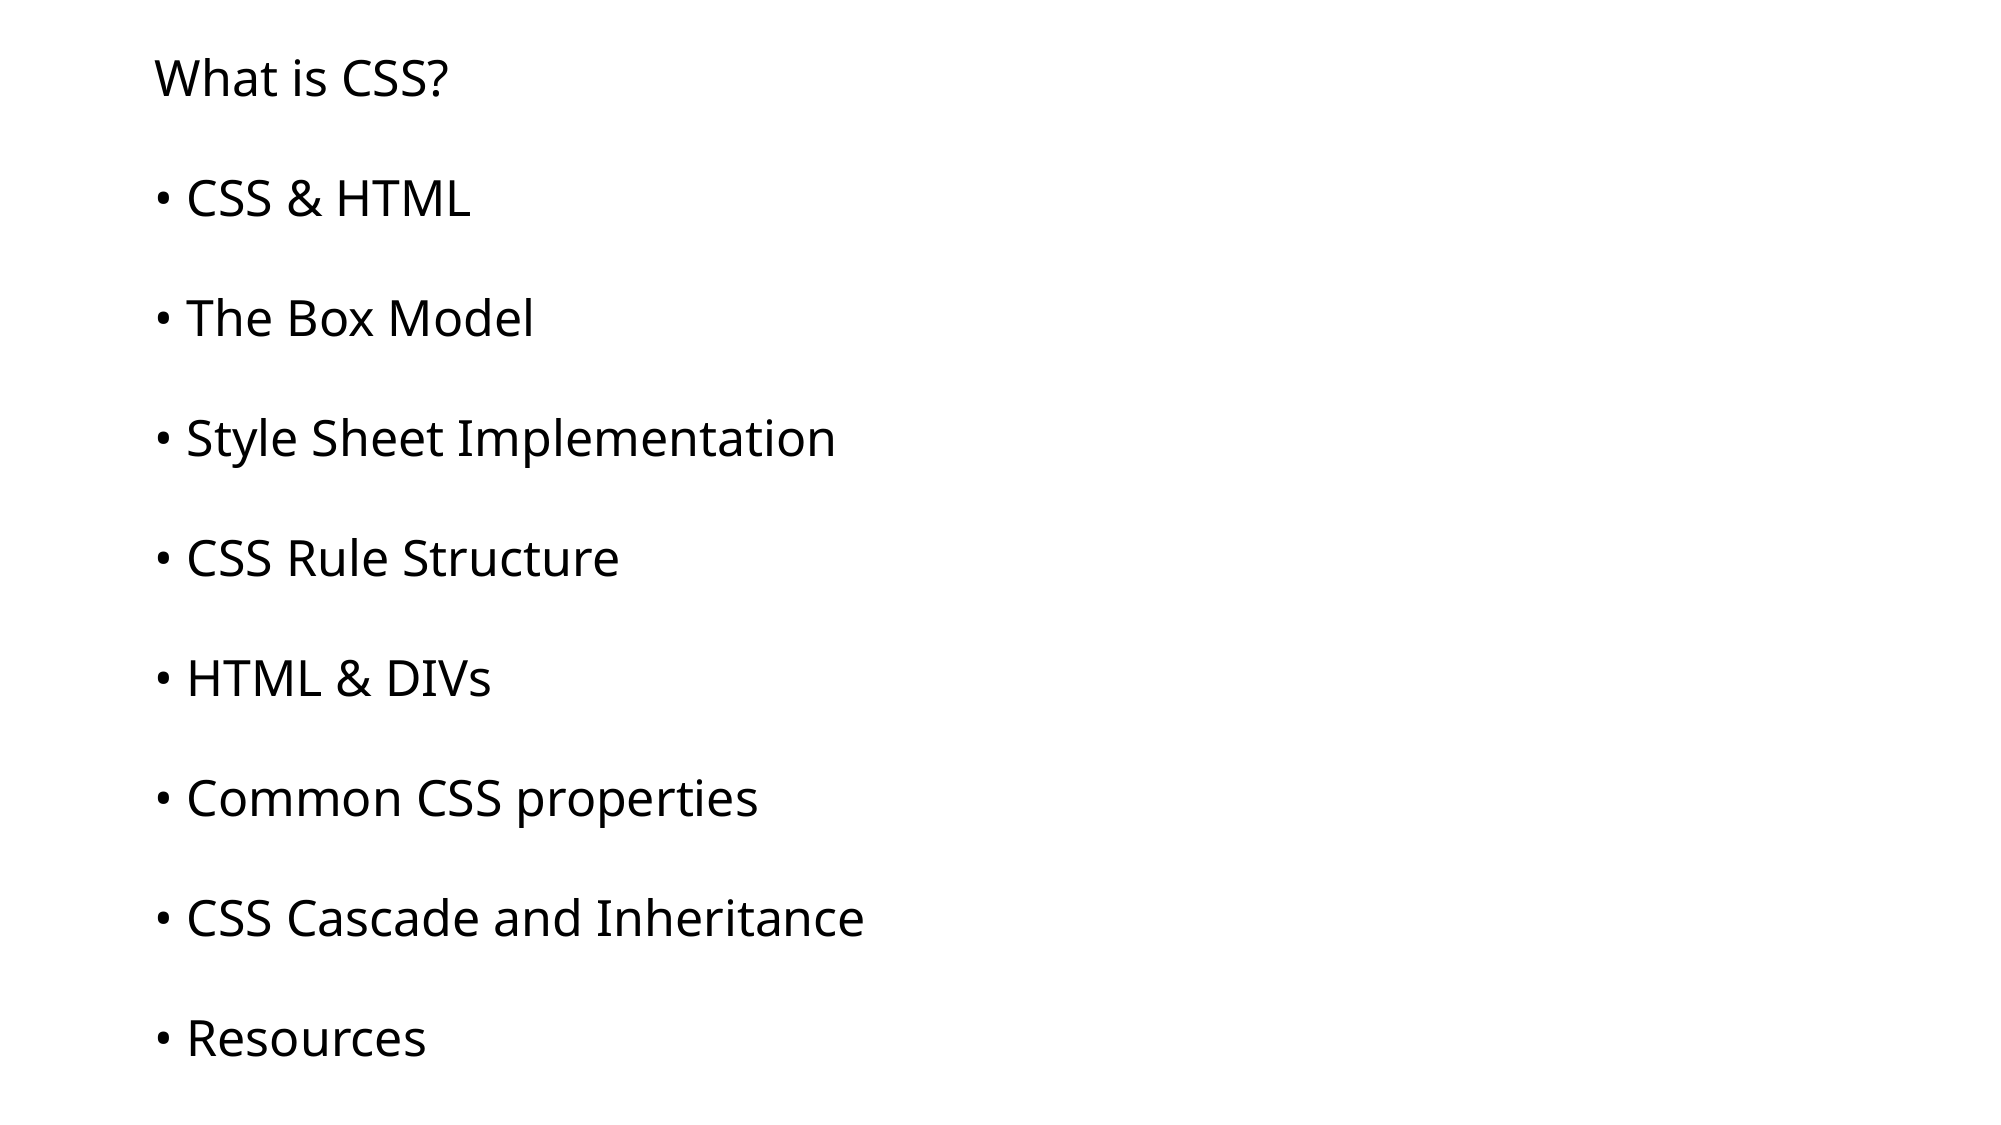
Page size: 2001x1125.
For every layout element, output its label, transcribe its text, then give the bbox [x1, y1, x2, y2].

text_box What is CSS? • CSS & HTML • The Box Model • Style Sheet Implementation • CSS Rule Structure • HTML & DIVs • Common CSS properties • CSS Cascade and Inheritance • Resources [140, 38, 1615, 1125]
